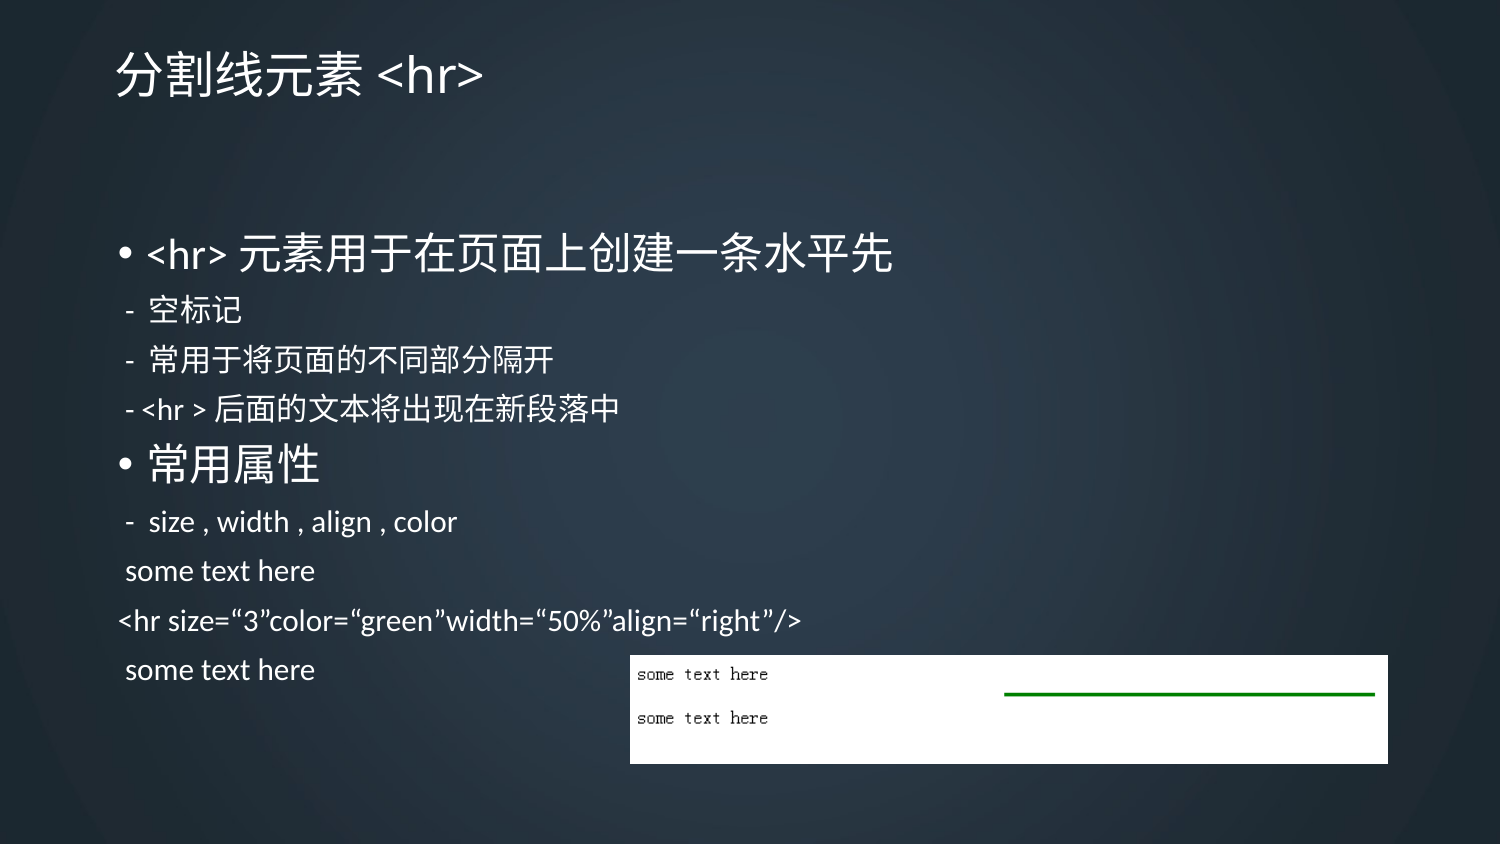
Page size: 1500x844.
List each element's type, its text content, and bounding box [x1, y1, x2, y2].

title 分割线元素<hr> [103, 44, 1397, 208]
picture [0, 0, 1500, 844]
list <hr>元素用于在页面上创建一条水平先 - 空标记 - 常用于将页面的不同部分隔开 - <hr >后面的文本将出现在新段落中 常用属性 - size , width , align , color some text here <hr size=“3”color=“green”width=“50%”align=“right”/> some text here [103, 224, 1397, 736]
